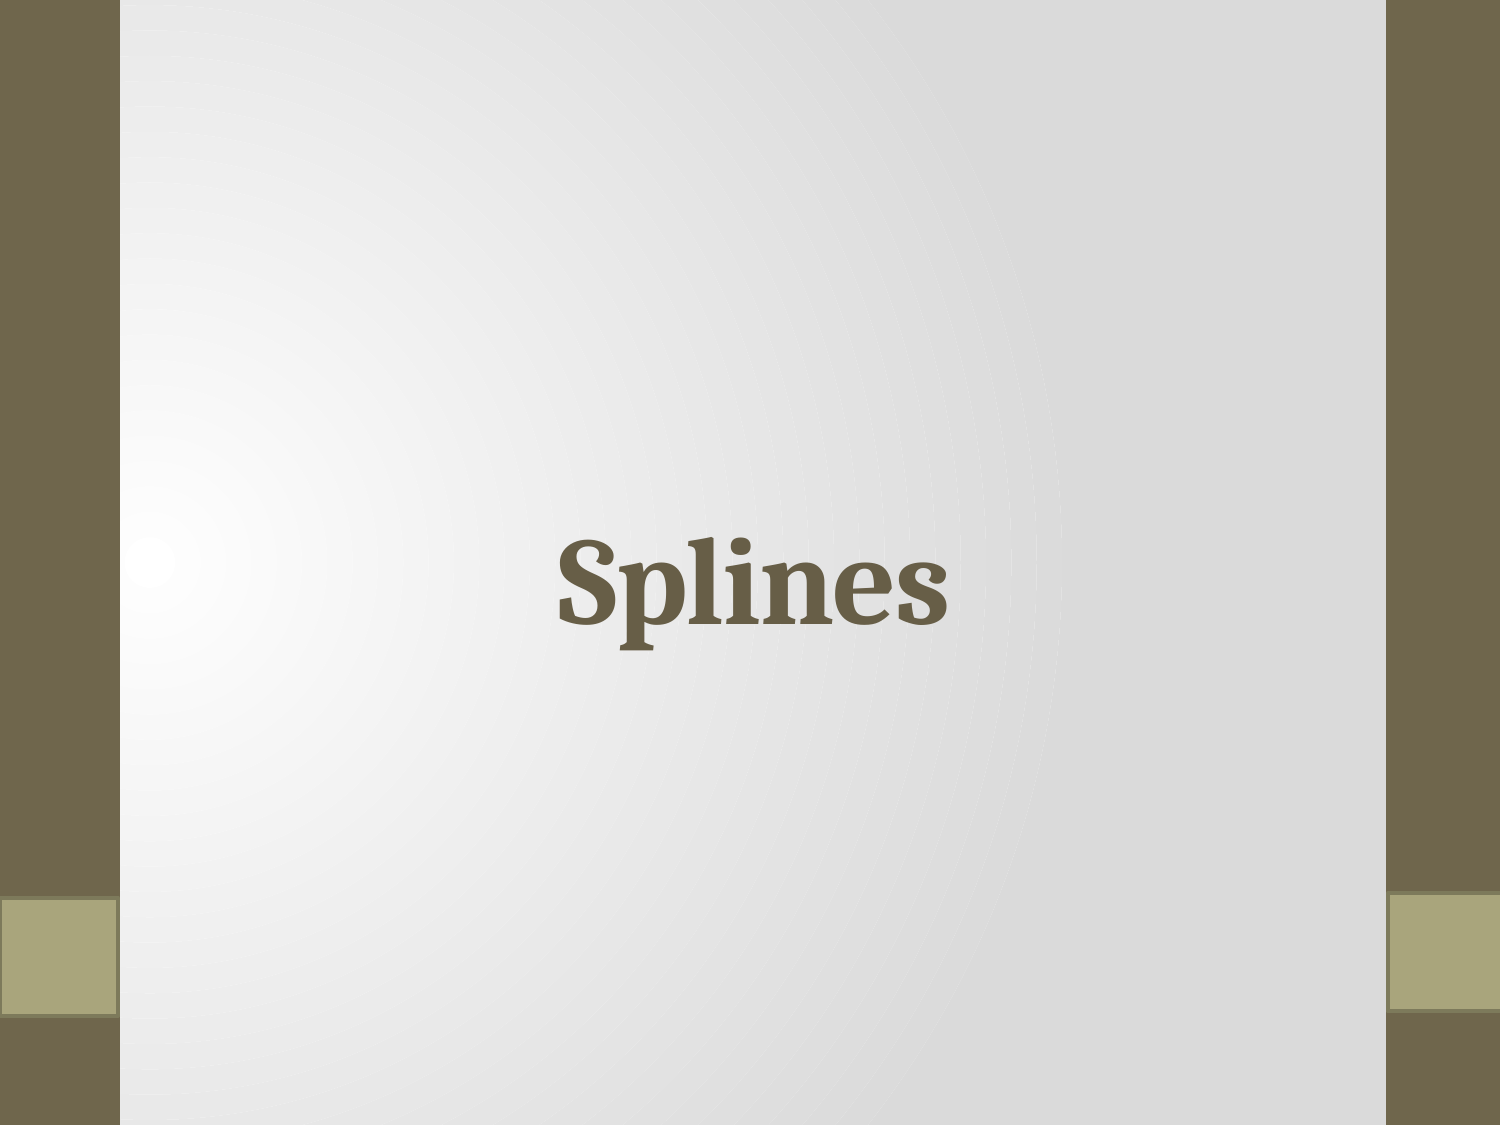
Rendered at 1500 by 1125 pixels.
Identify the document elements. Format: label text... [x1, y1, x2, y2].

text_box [0, 0, 119, 1125]
title Splines [159, 231, 1350, 658]
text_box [1387, 0, 1500, 1125]
